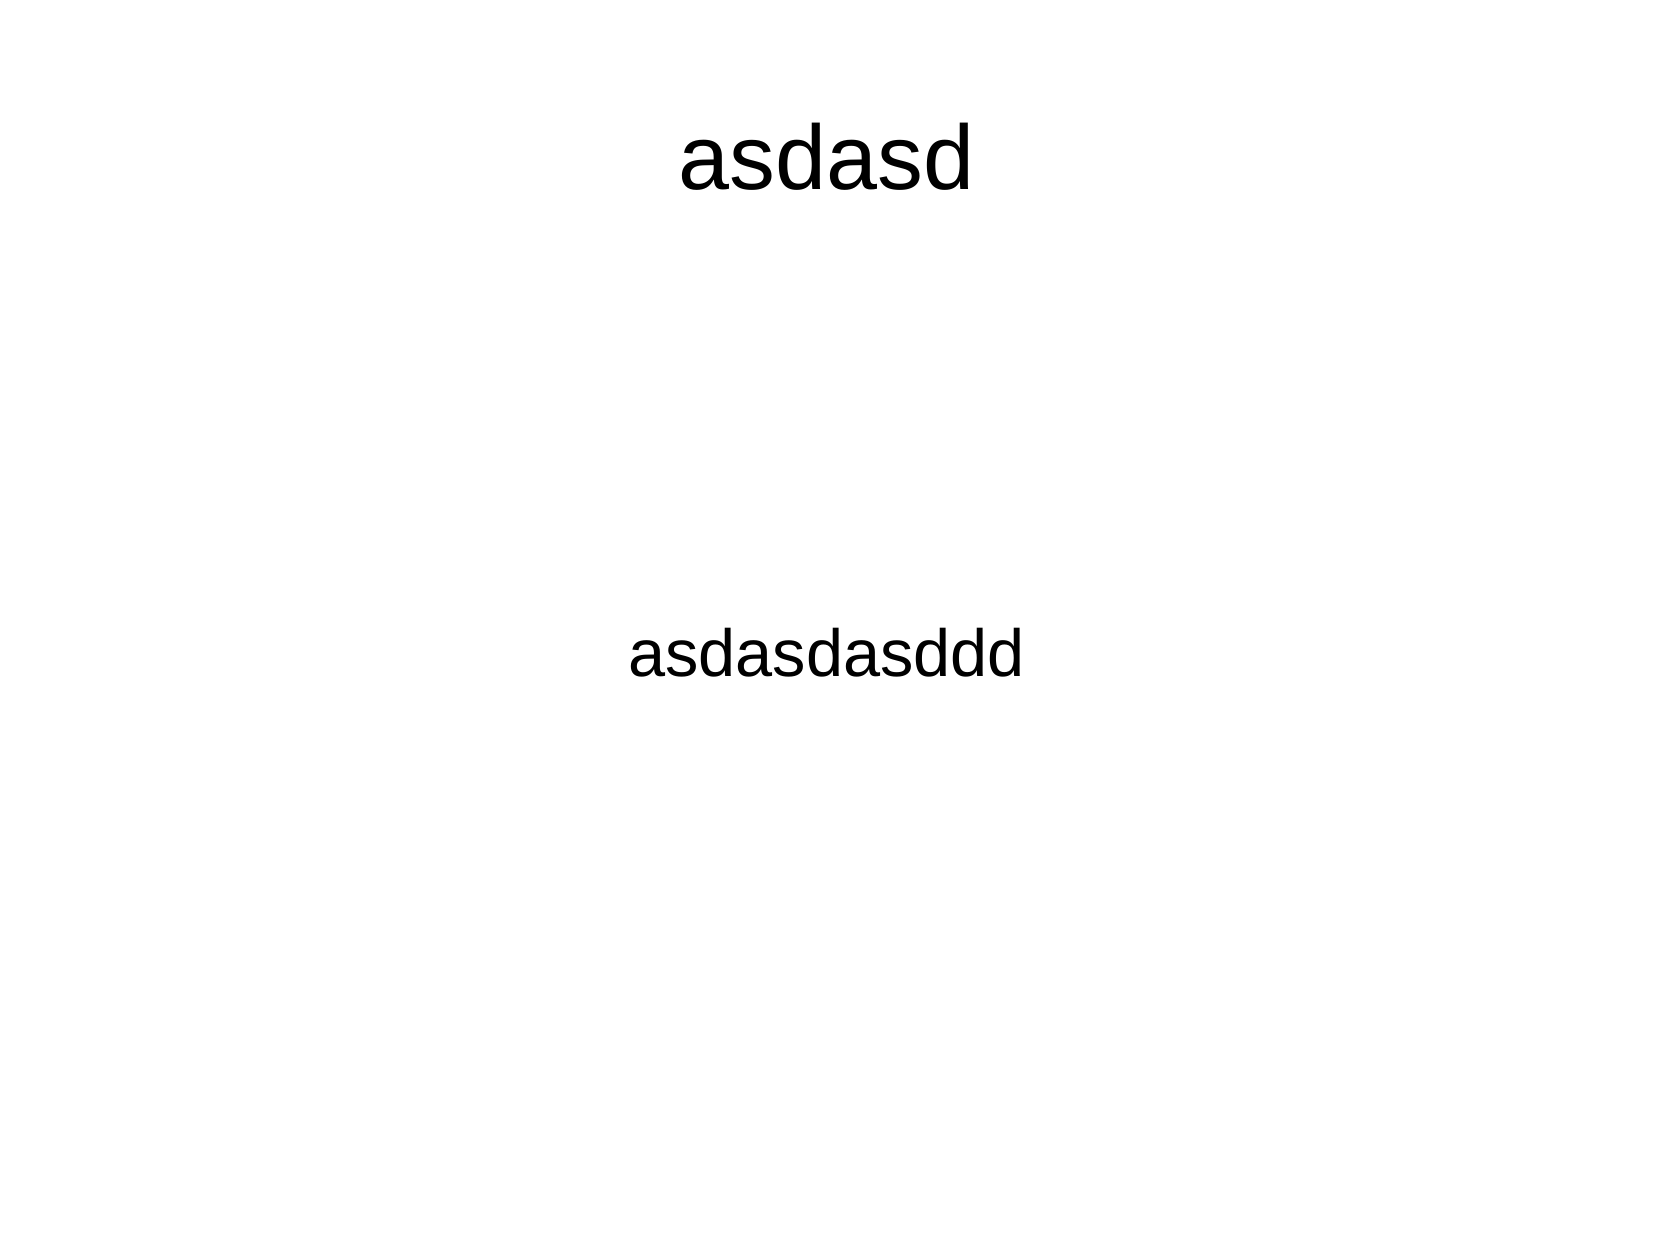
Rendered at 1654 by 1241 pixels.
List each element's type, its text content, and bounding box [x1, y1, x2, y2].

text_box asdasdasddd [82, 290, 1571, 1010]
text_box asdasd [82, 49, 1571, 257]
